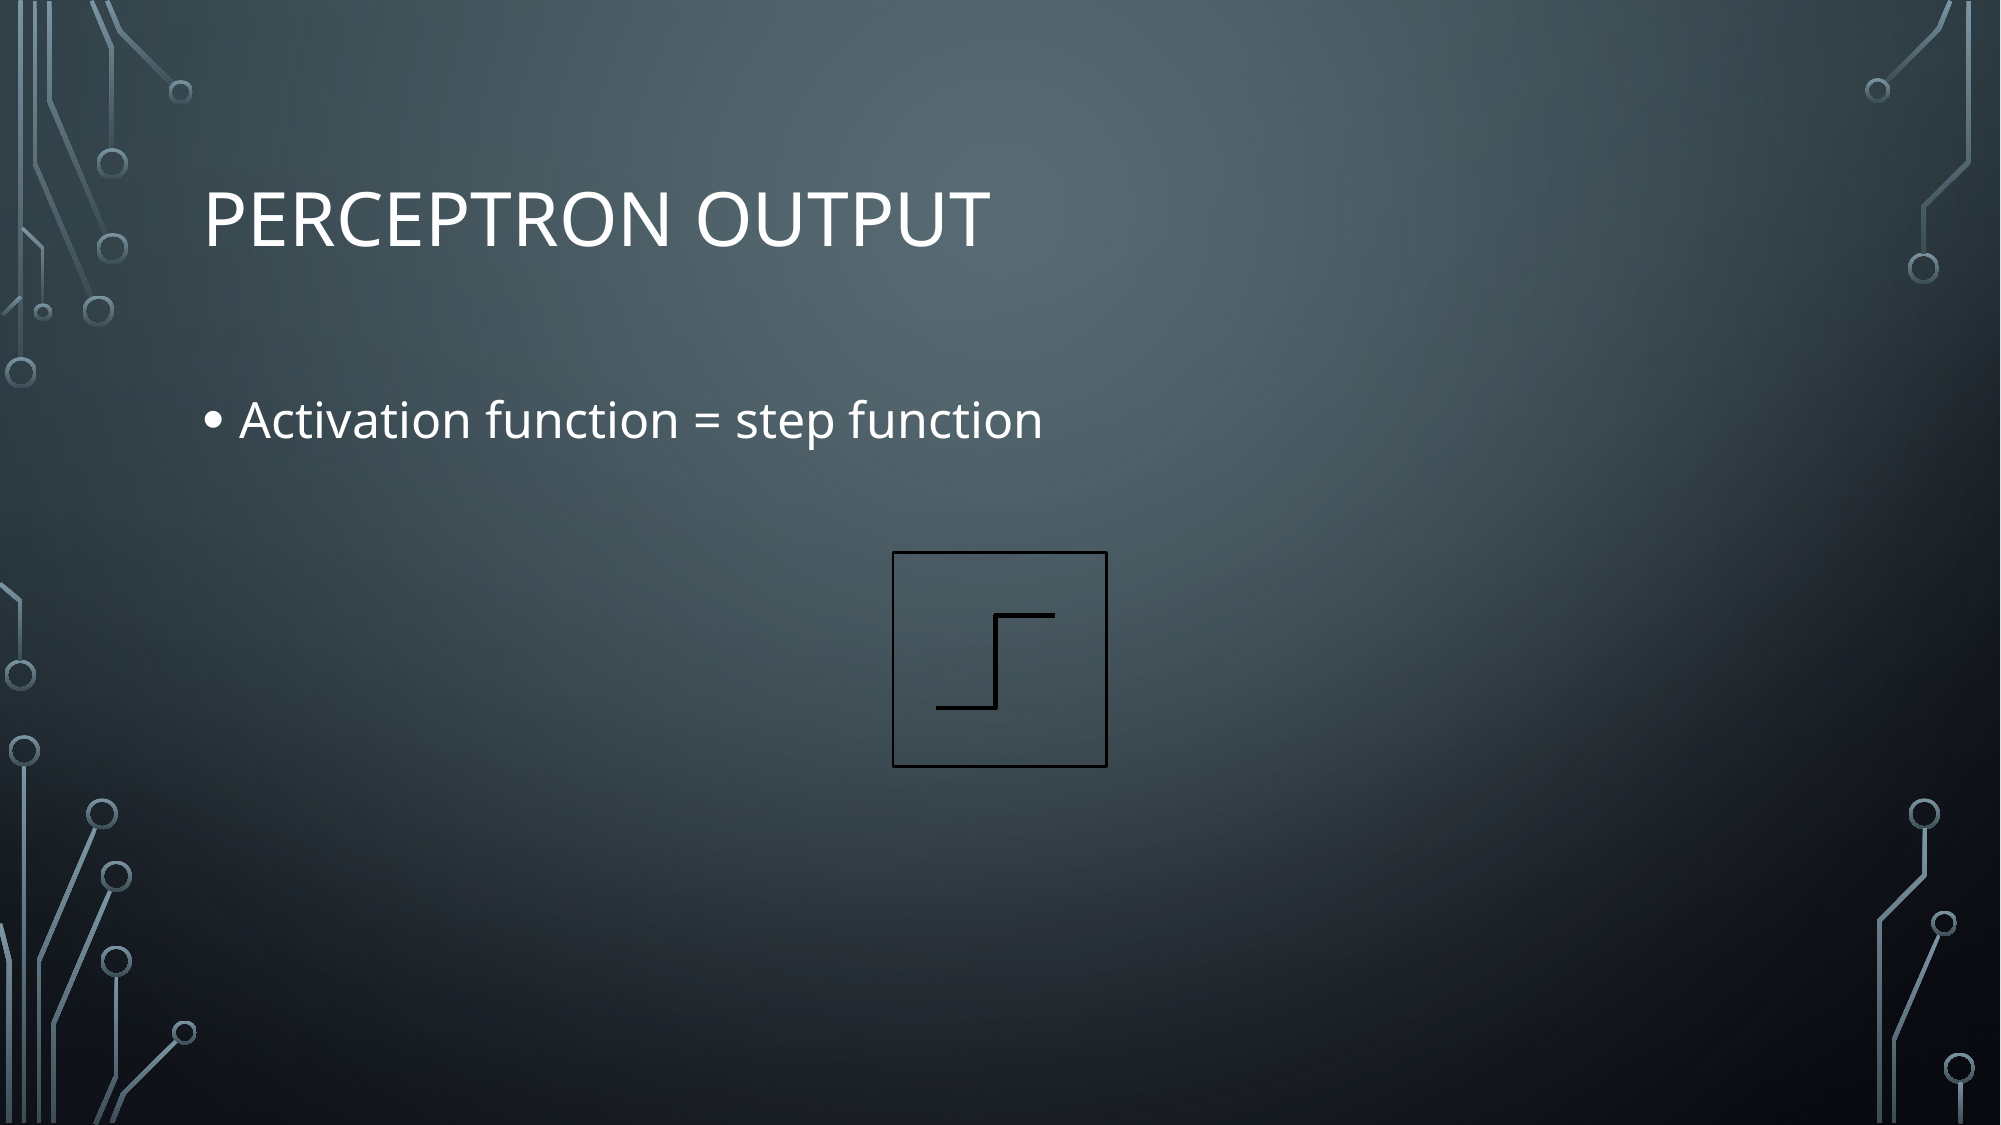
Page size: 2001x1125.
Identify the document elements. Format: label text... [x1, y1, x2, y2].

title Perceptron output [187, 101, 1813, 344]
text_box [892, 552, 1107, 767]
